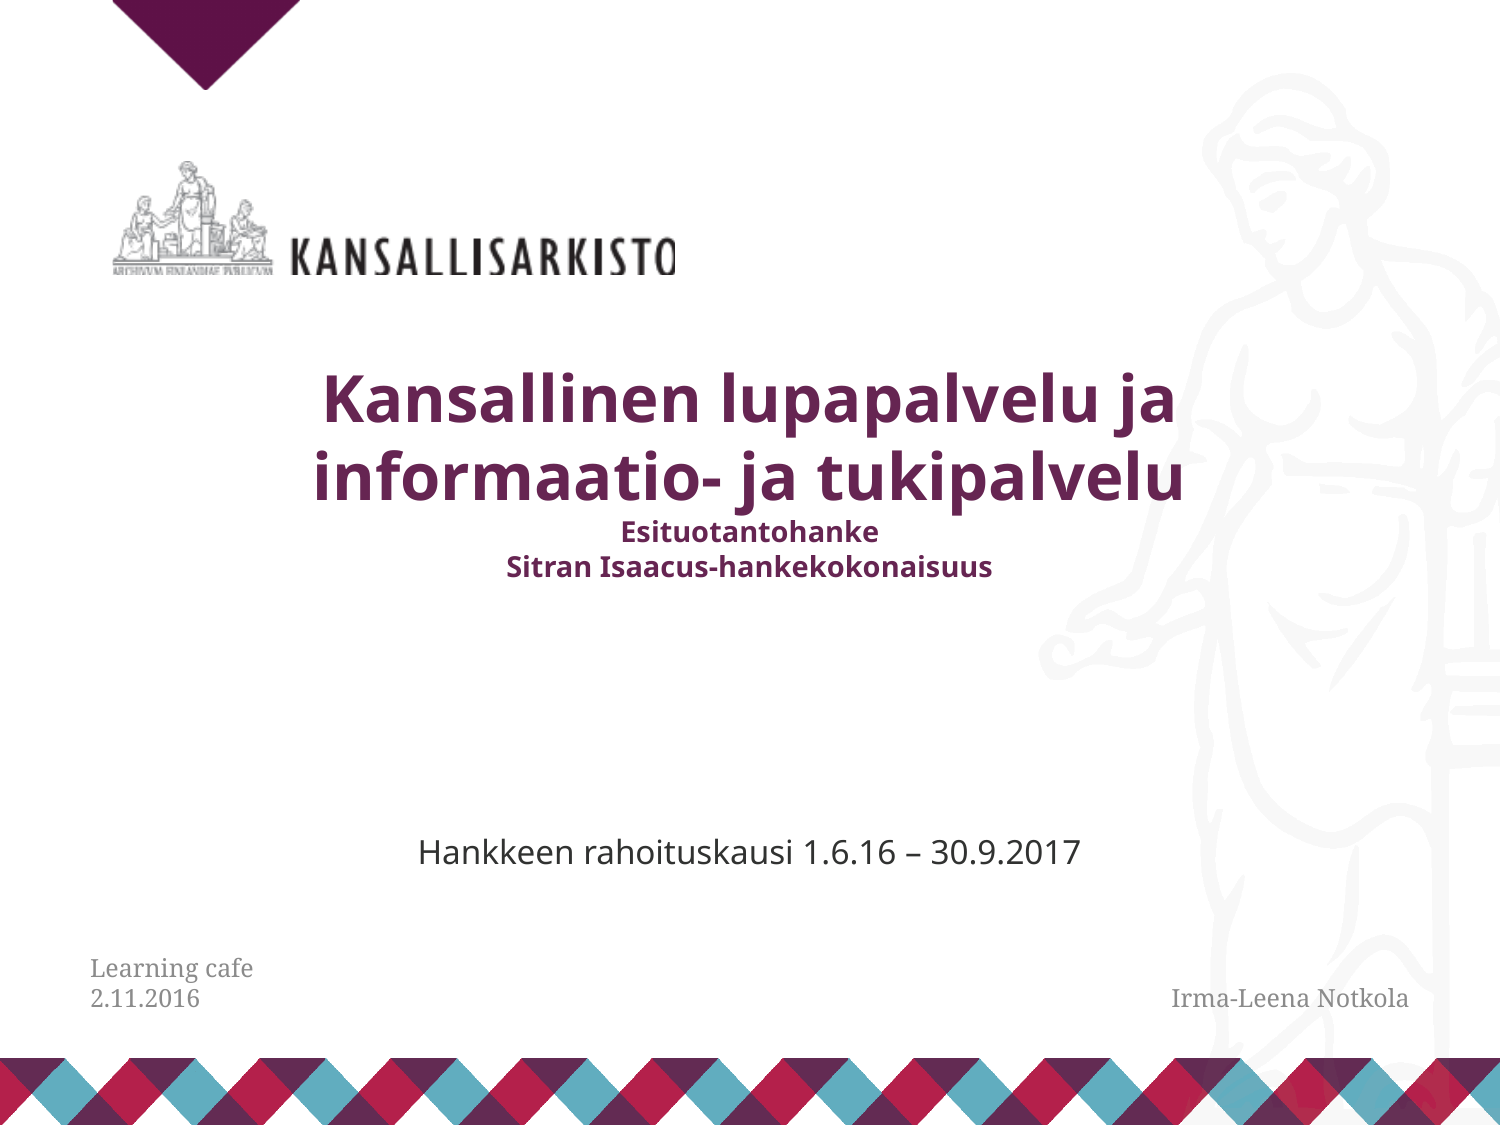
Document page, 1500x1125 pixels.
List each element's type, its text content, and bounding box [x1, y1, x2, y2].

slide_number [75, 982, 425, 1043]
title Kansallinen lupapalvelu ja informaatio- ja tukipalvelu Esituotantohanke Sitran Isaacus-hankekokonaisuus [112, 349, 1388, 591]
slide_number Irma-Leena Notkola [1074, 982, 1425, 1043]
picture [0, 0, 1500, 1125]
subtitle Hankkeen rahoituskausi 1.6.16 – 30.9.2017 [225, 637, 1275, 925]
